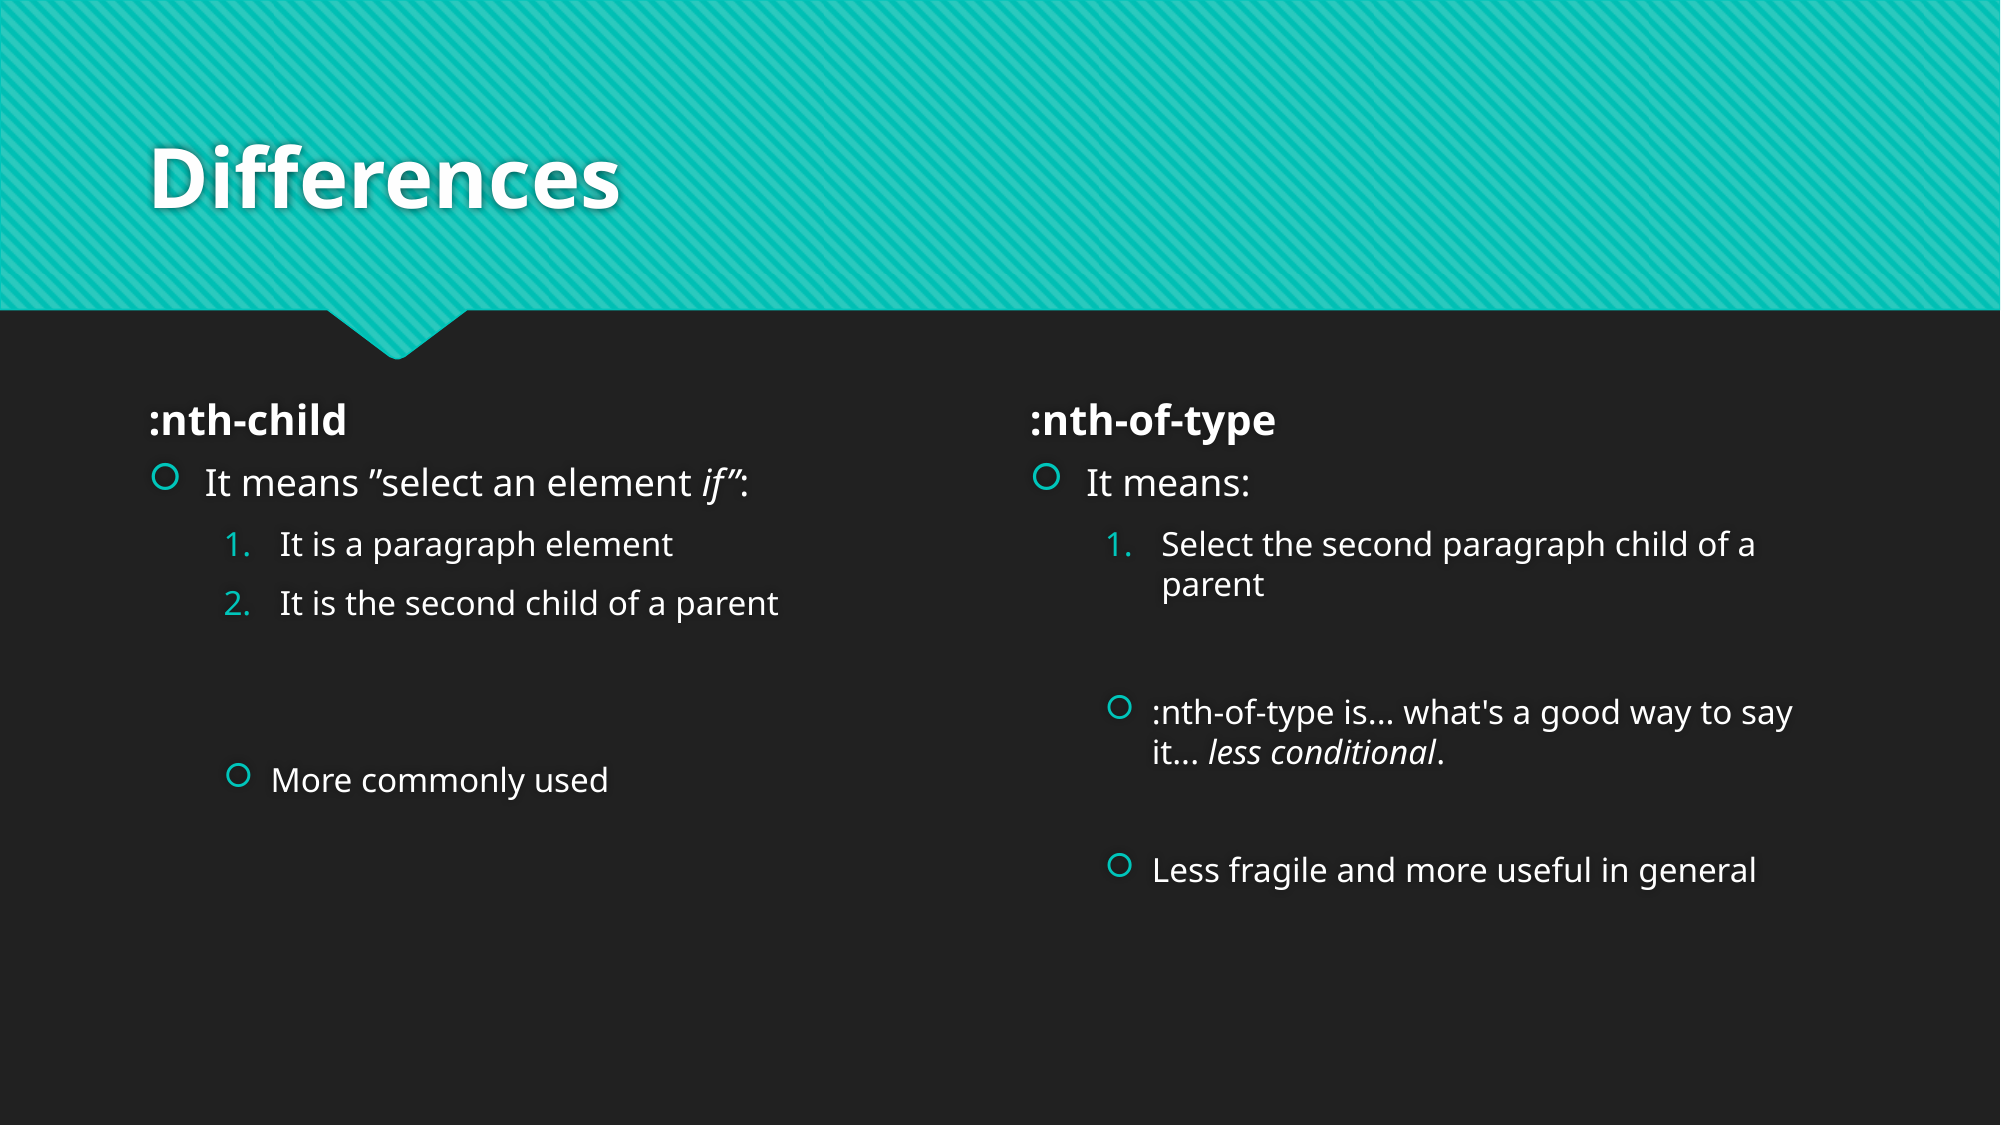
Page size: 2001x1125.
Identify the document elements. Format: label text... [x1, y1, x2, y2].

list :nth-child [133, 356, 985, 445]
list It means ”select an element if”: It is a paragraph element It is the second child of a parent More commonly used [133, 451, 985, 962]
list It means: Select the second paragraph child of a parent :nth-of-type is... what's a good way to say it... less conditional. Less fragile and more useful in general [1014, 451, 1868, 962]
list :nth-of-type [1014, 356, 1868, 445]
title Differences [132, 73, 1868, 233]
